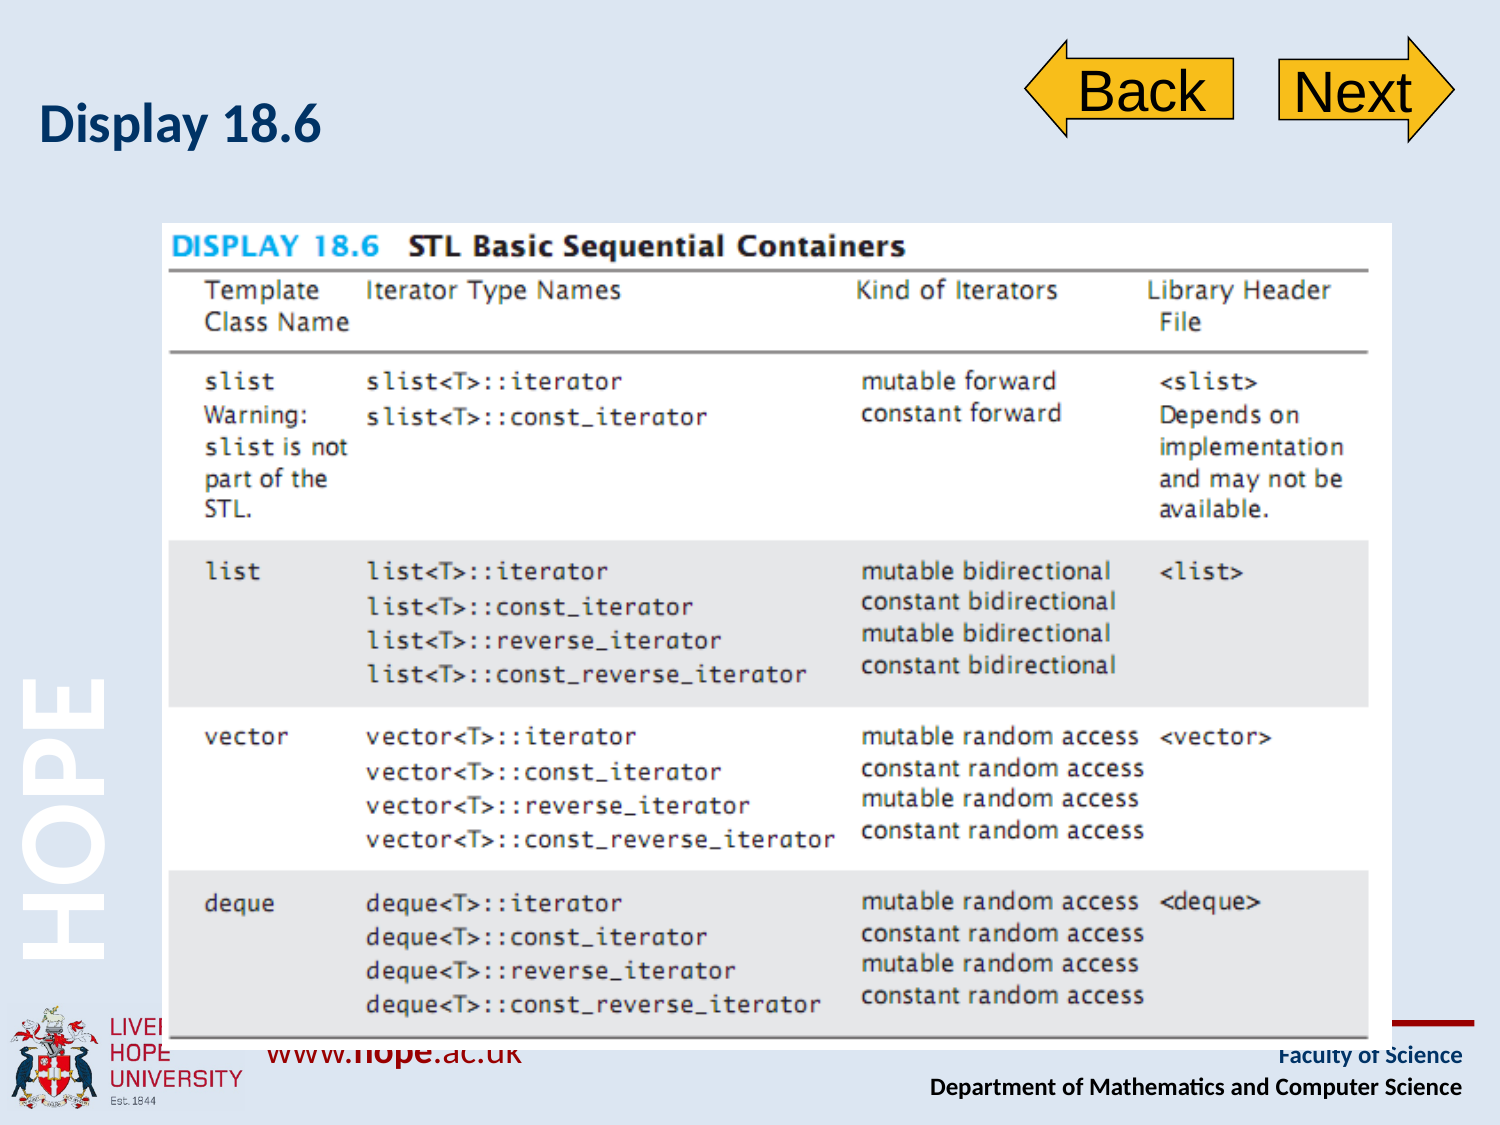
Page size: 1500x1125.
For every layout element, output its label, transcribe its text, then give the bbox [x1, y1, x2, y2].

title Display 18.6 [24, 0, 663, 163]
text_box Next [1279, 37, 1455, 142]
picture [7, 223, 1392, 1111]
text_box Back [1024, 40, 1234, 137]
